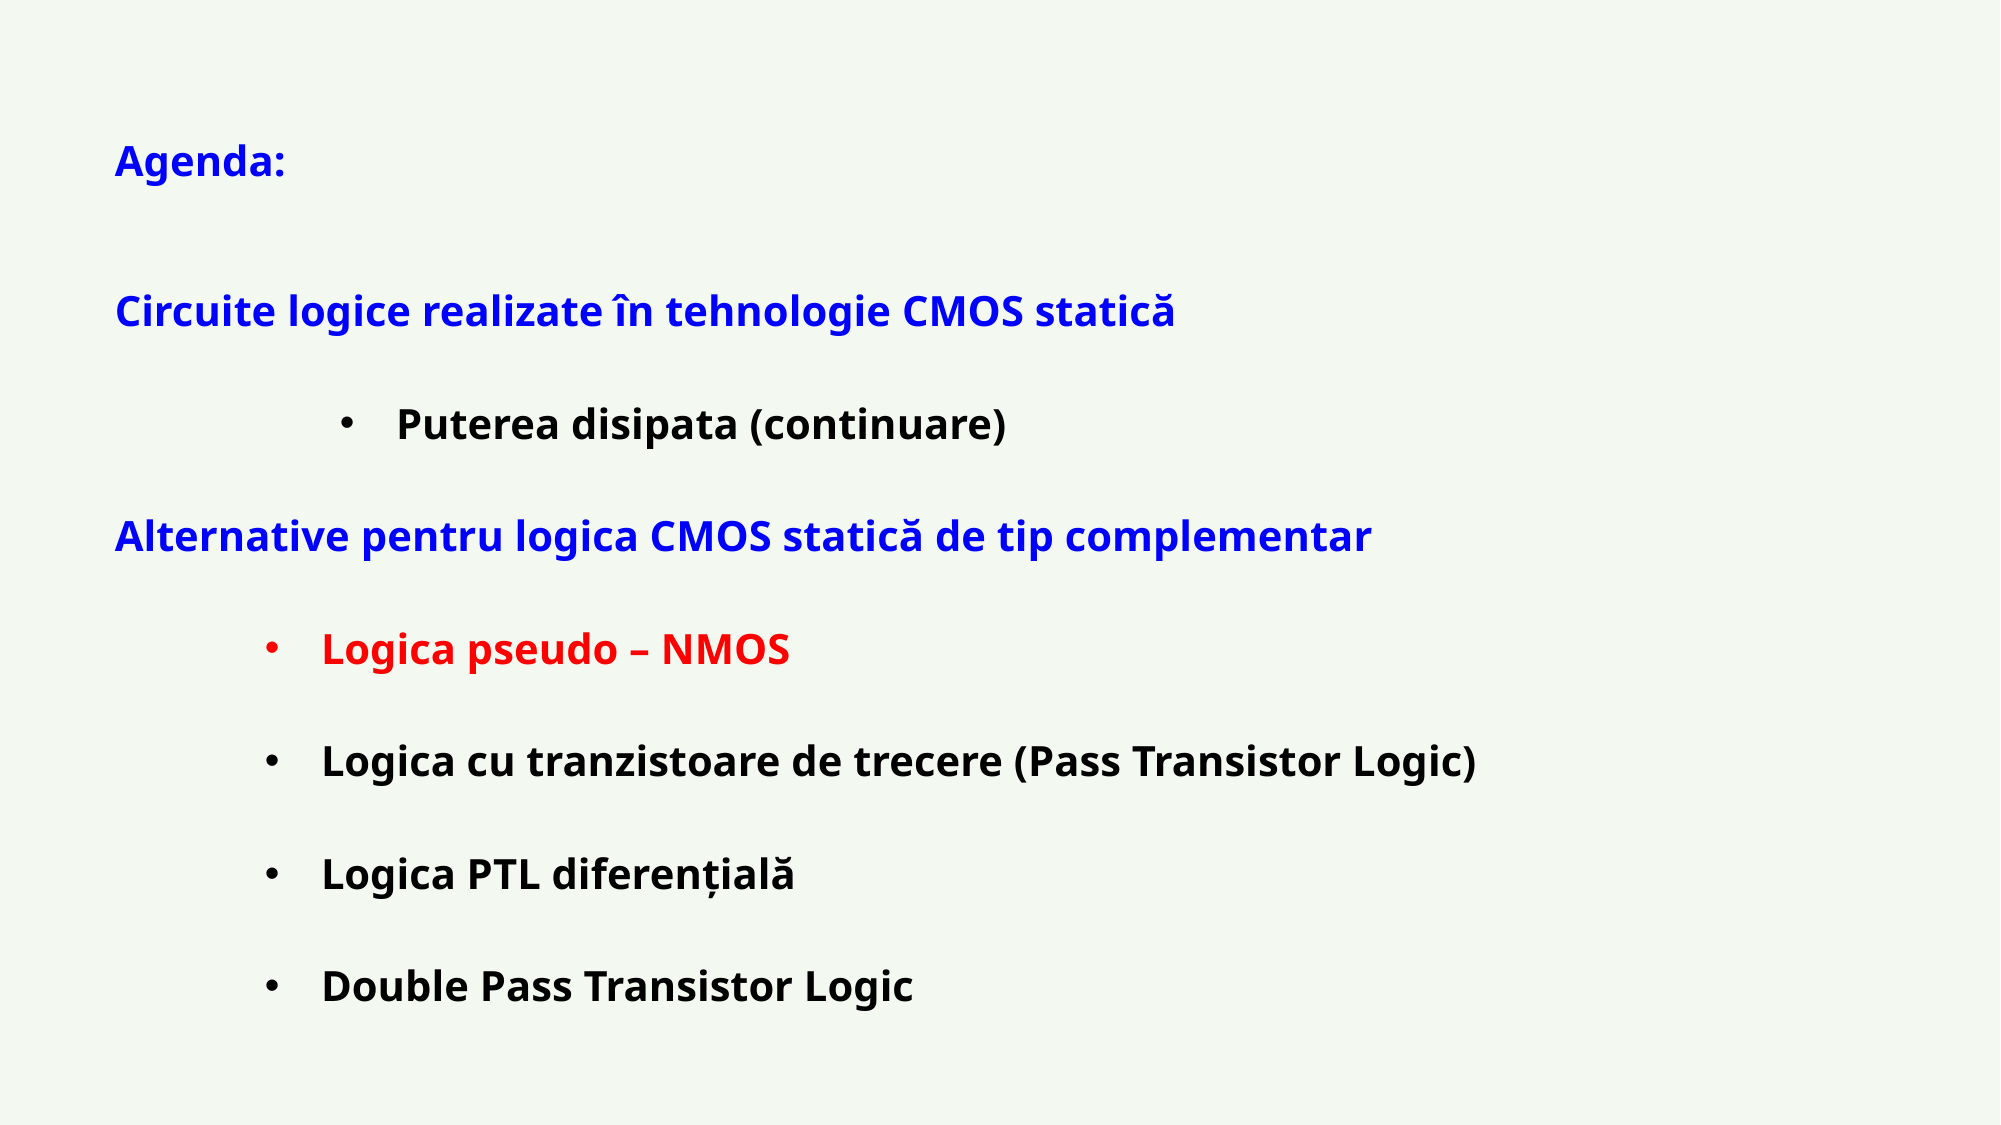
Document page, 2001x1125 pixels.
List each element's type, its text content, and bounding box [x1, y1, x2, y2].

text_box Agenda: Circuite logice realizate în tehnologie CMOS statică Puterea disipata (continuare) Alternative pentru logica CMOS statică de tip complementar Logica pseudo – NMOS Logica cu tranzistoare de trecere (Pass Transistor Logic) Logica PTL diferențială Double Pass Transistor Logic [99, 127, 1855, 1018]
